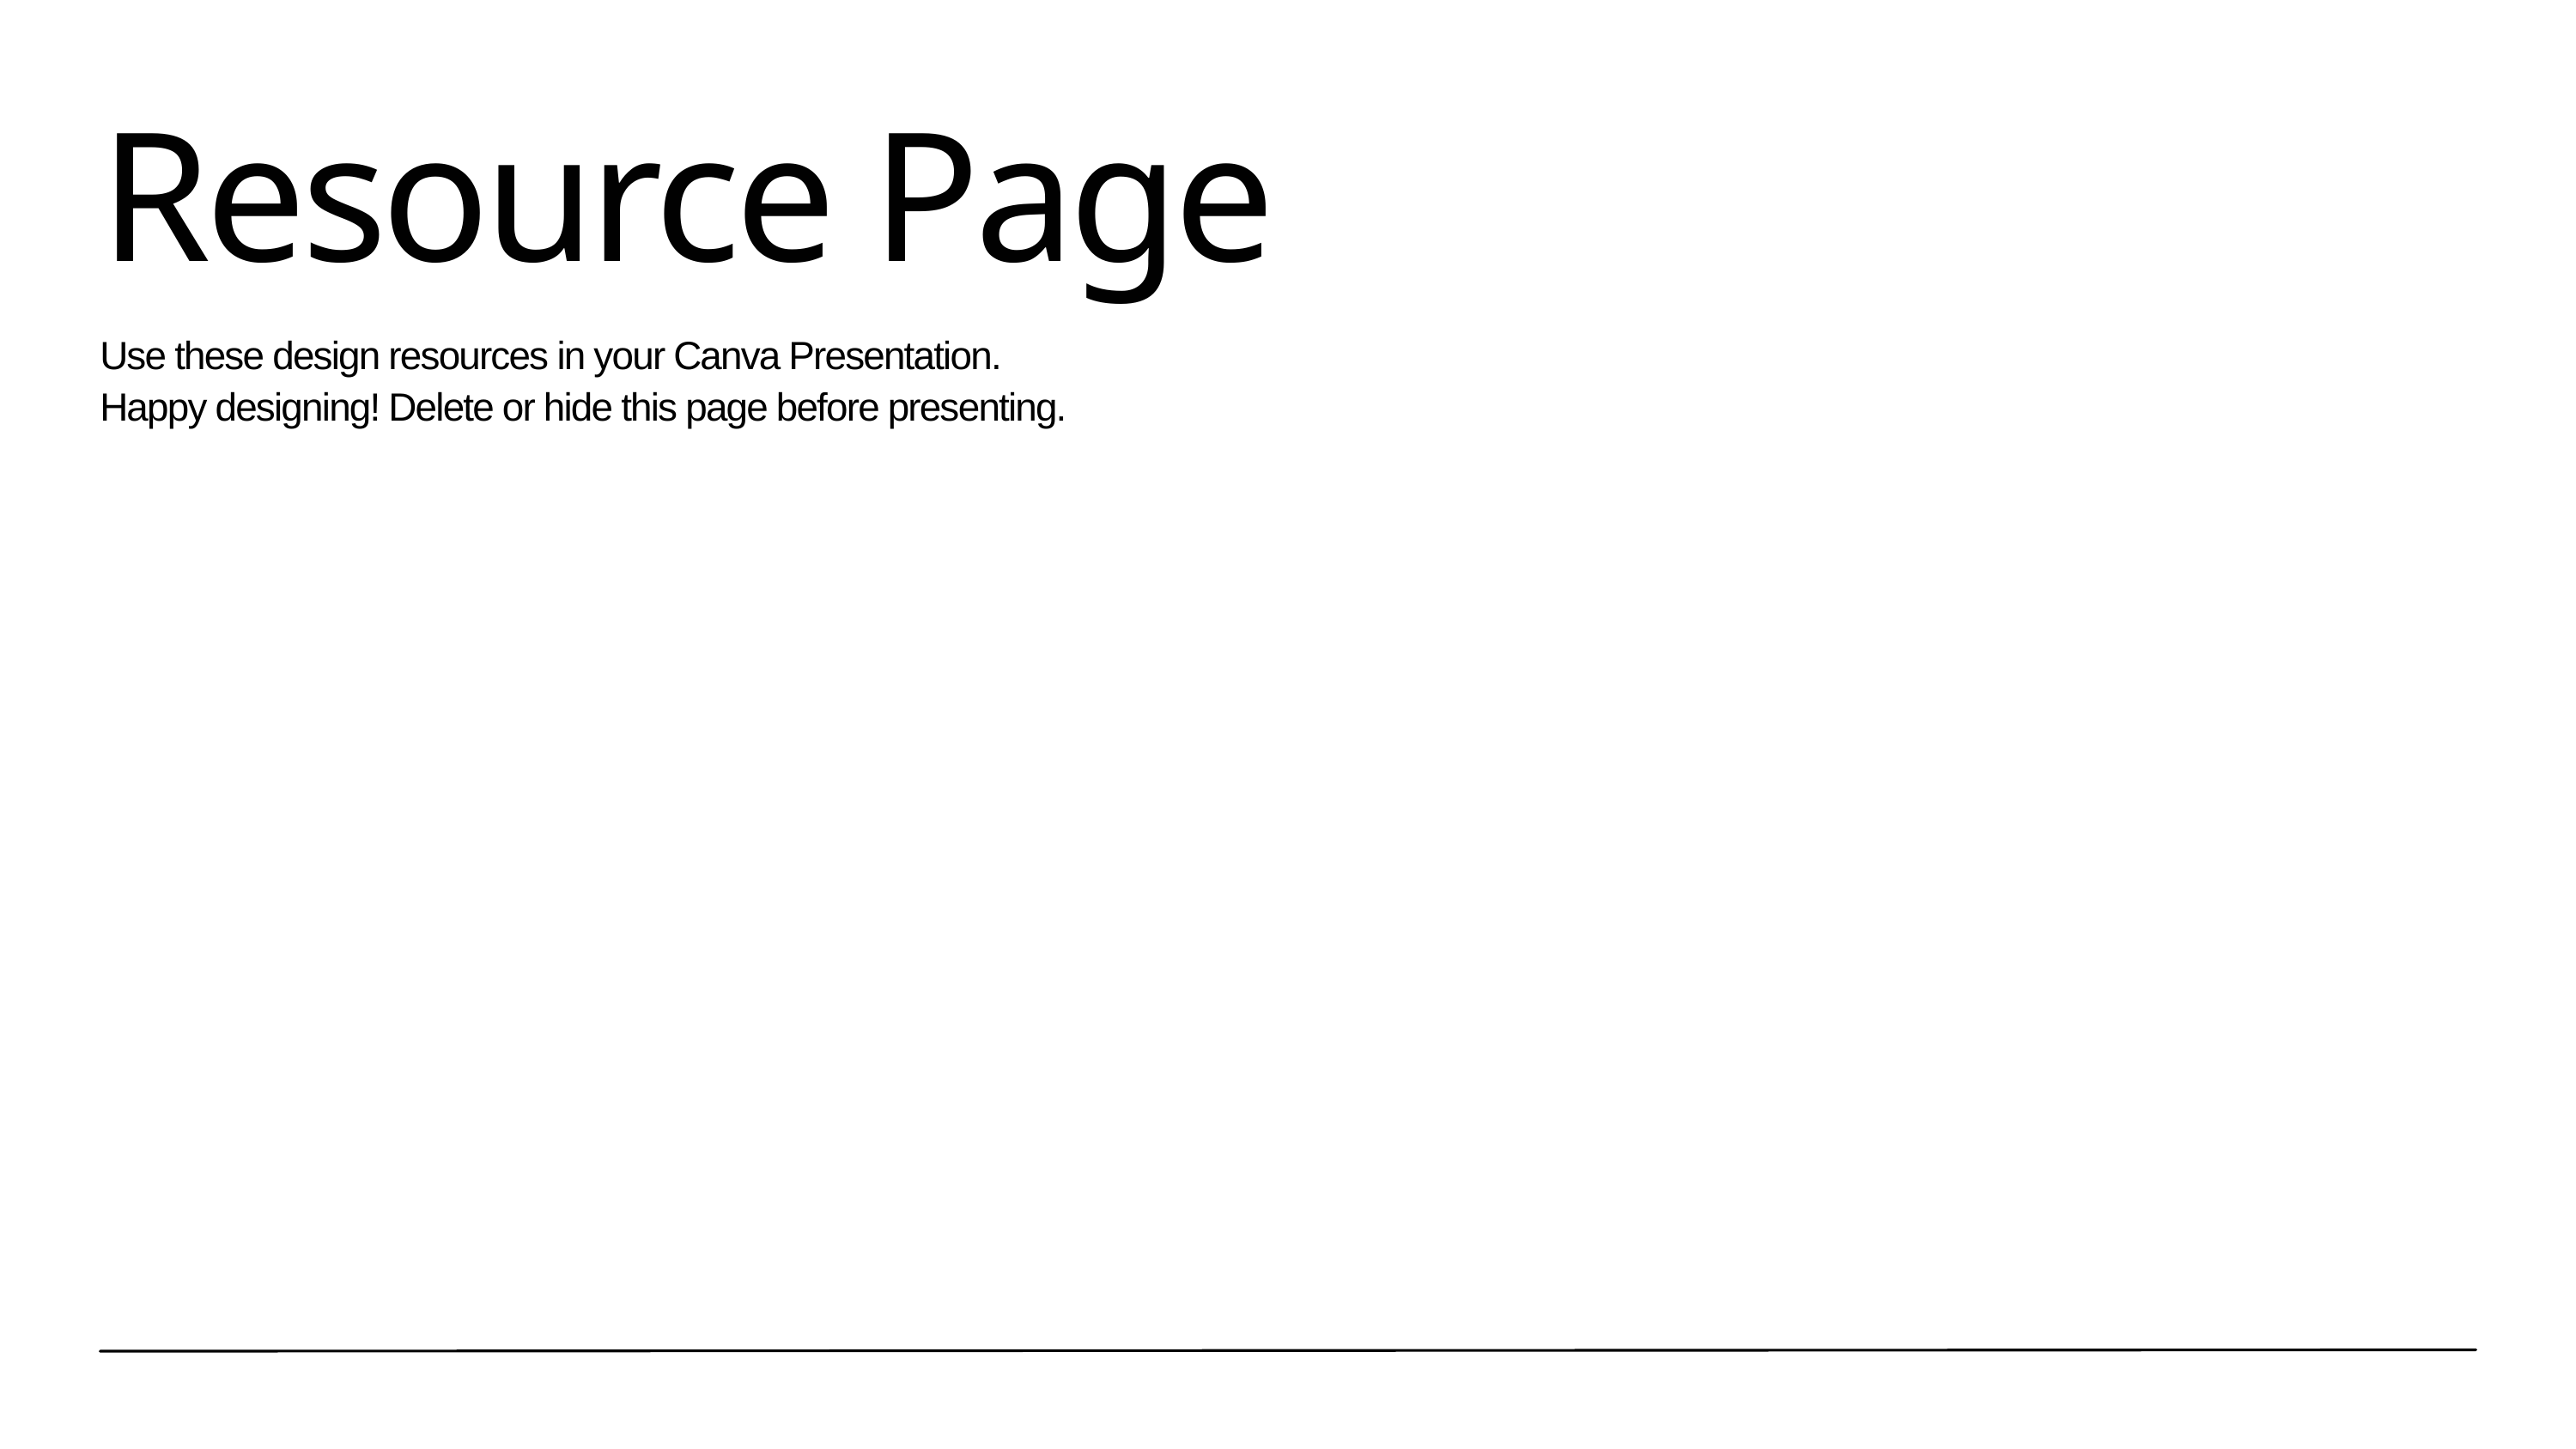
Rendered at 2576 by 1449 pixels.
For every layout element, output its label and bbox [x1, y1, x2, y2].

text_box [100, 100, 1443, 432]
